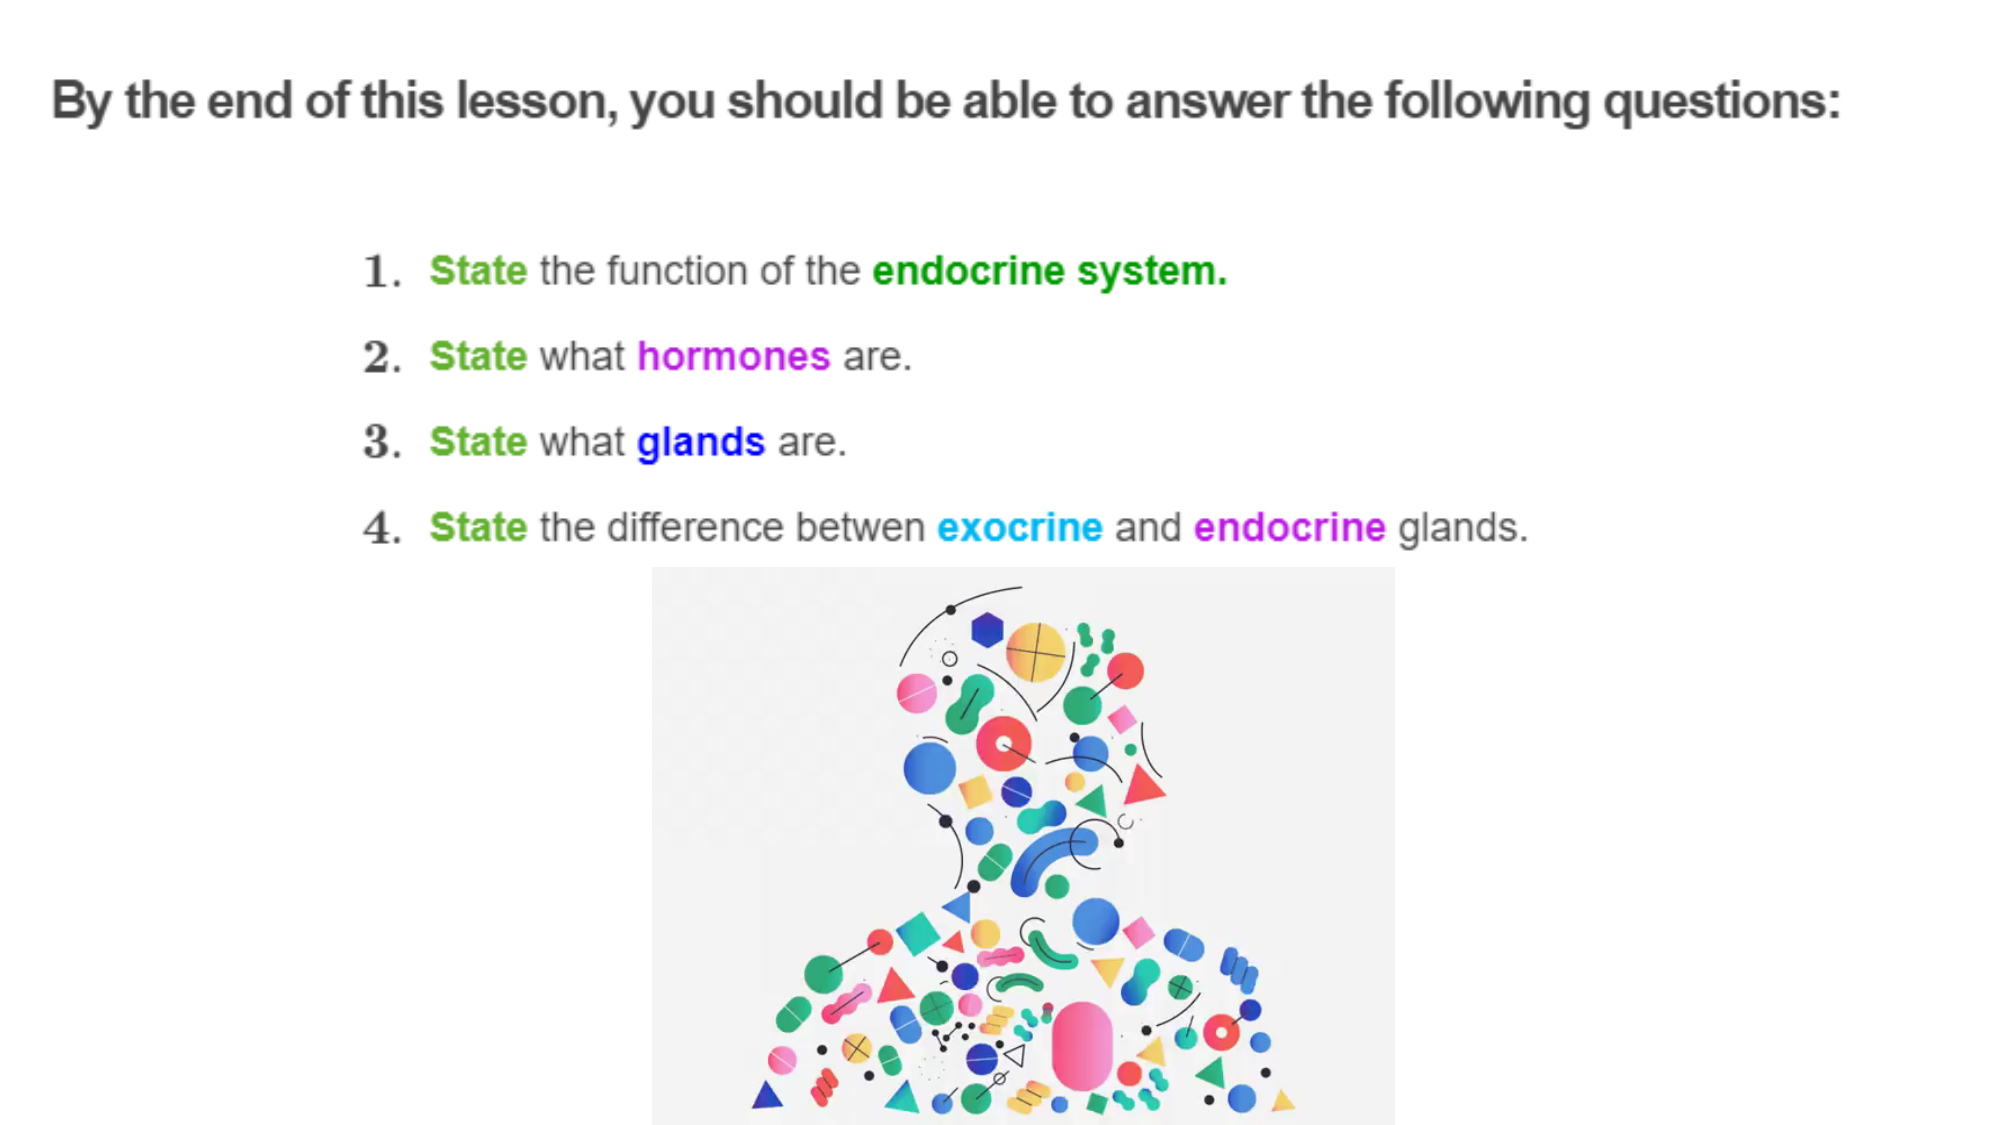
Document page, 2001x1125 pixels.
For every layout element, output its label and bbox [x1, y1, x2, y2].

picture [33, 33, 1873, 580]
text_box [651, 567, 1396, 1125]
